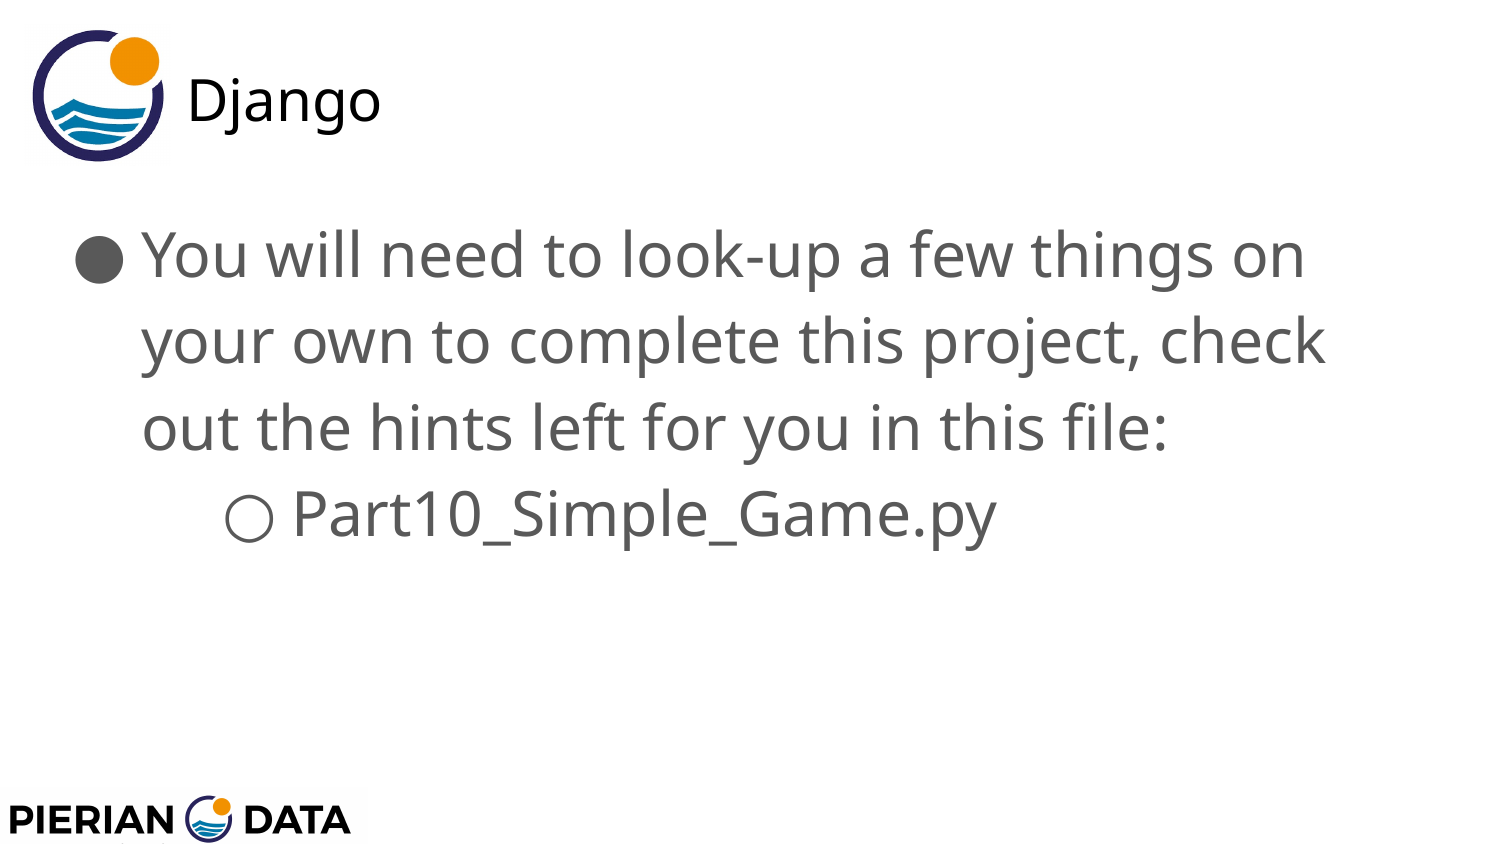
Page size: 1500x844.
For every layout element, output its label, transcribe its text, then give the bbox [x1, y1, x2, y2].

title Django [176, 48, 1449, 143]
list You will need to look-up a few things on your own to complete this project, check out the hints left for you in this file: Part10_Simple_Game.py [51, 189, 1449, 750]
picture [24, 24, 172, 167]
picture [0, 787, 368, 844]
